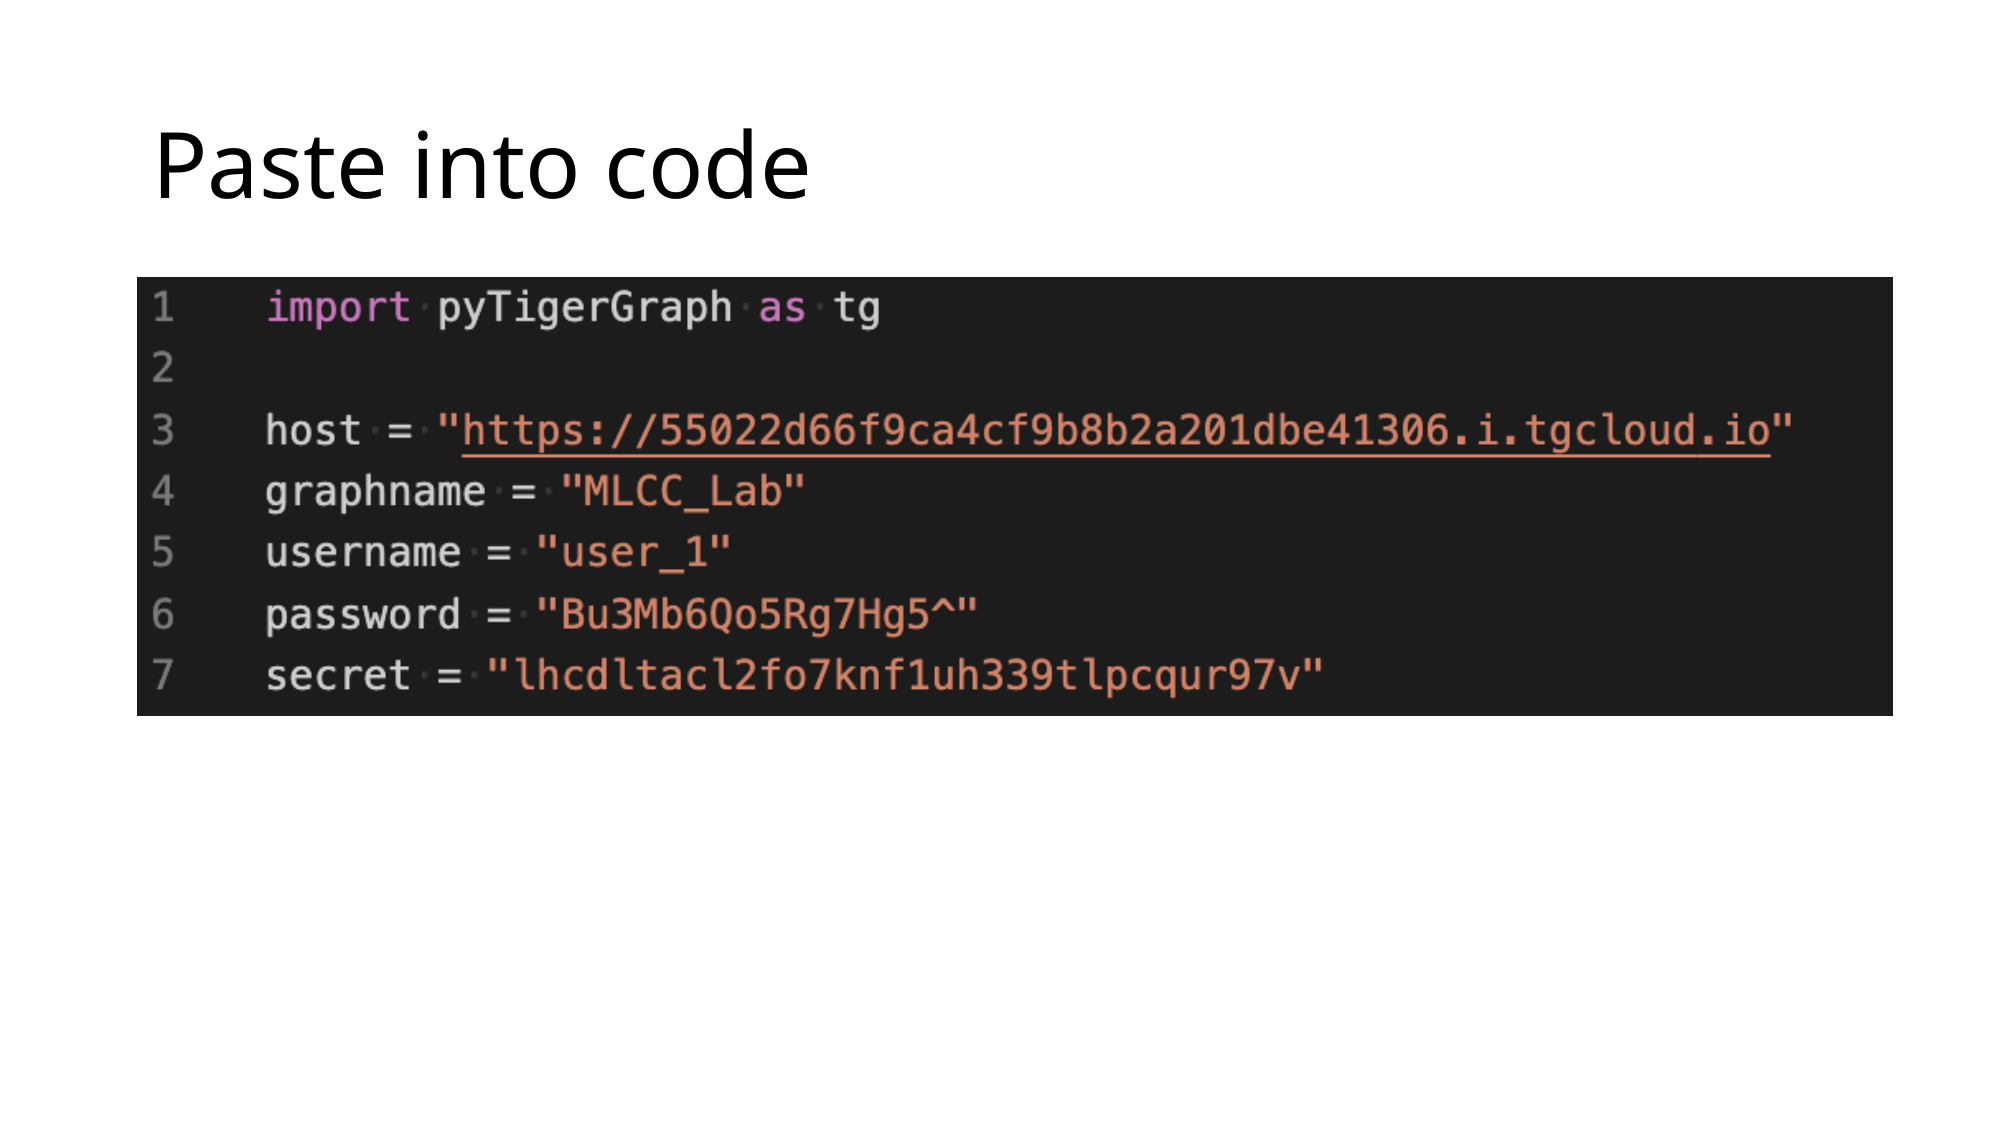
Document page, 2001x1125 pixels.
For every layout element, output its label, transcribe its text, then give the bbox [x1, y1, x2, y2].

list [137, 277, 1893, 716]
title Paste into code [137, 59, 1863, 277]
